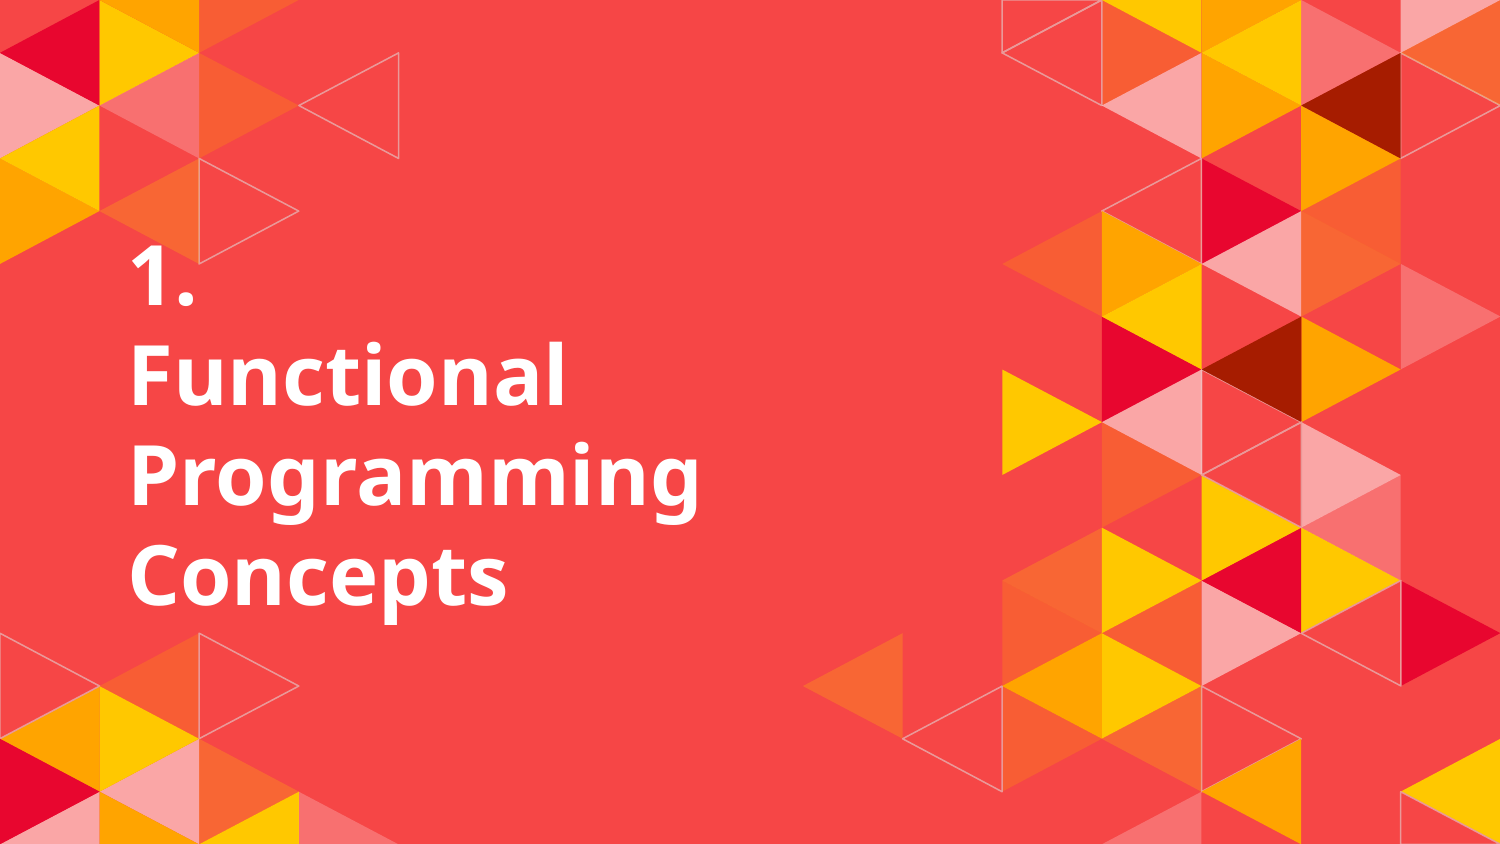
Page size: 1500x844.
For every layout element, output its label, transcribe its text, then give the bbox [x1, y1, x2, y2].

title 1. Functional Programming Concepts [112, 326, 977, 517]
